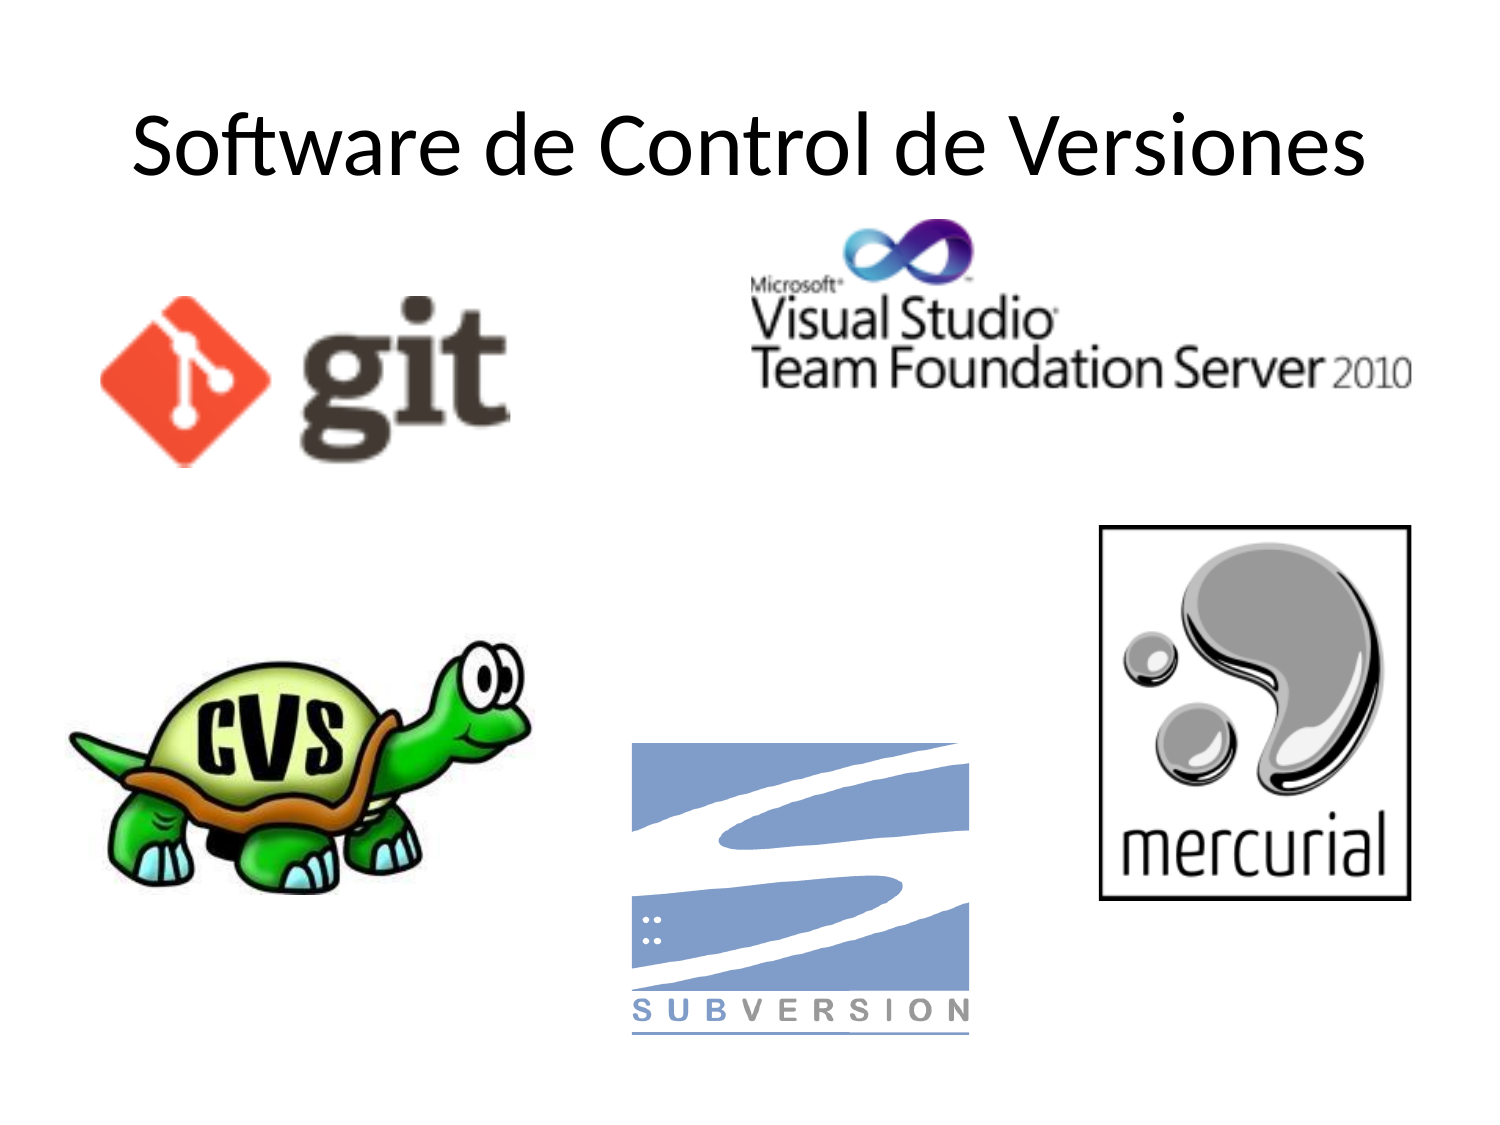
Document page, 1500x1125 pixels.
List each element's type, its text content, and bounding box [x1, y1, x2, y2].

text_box [64, 633, 536, 895]
text_box [751, 219, 1412, 397]
text_box [631, 743, 970, 1035]
title Software de Control de Versiones [75, 45, 1425, 233]
text_box [100, 296, 511, 468]
text_box [1098, 525, 1412, 901]
